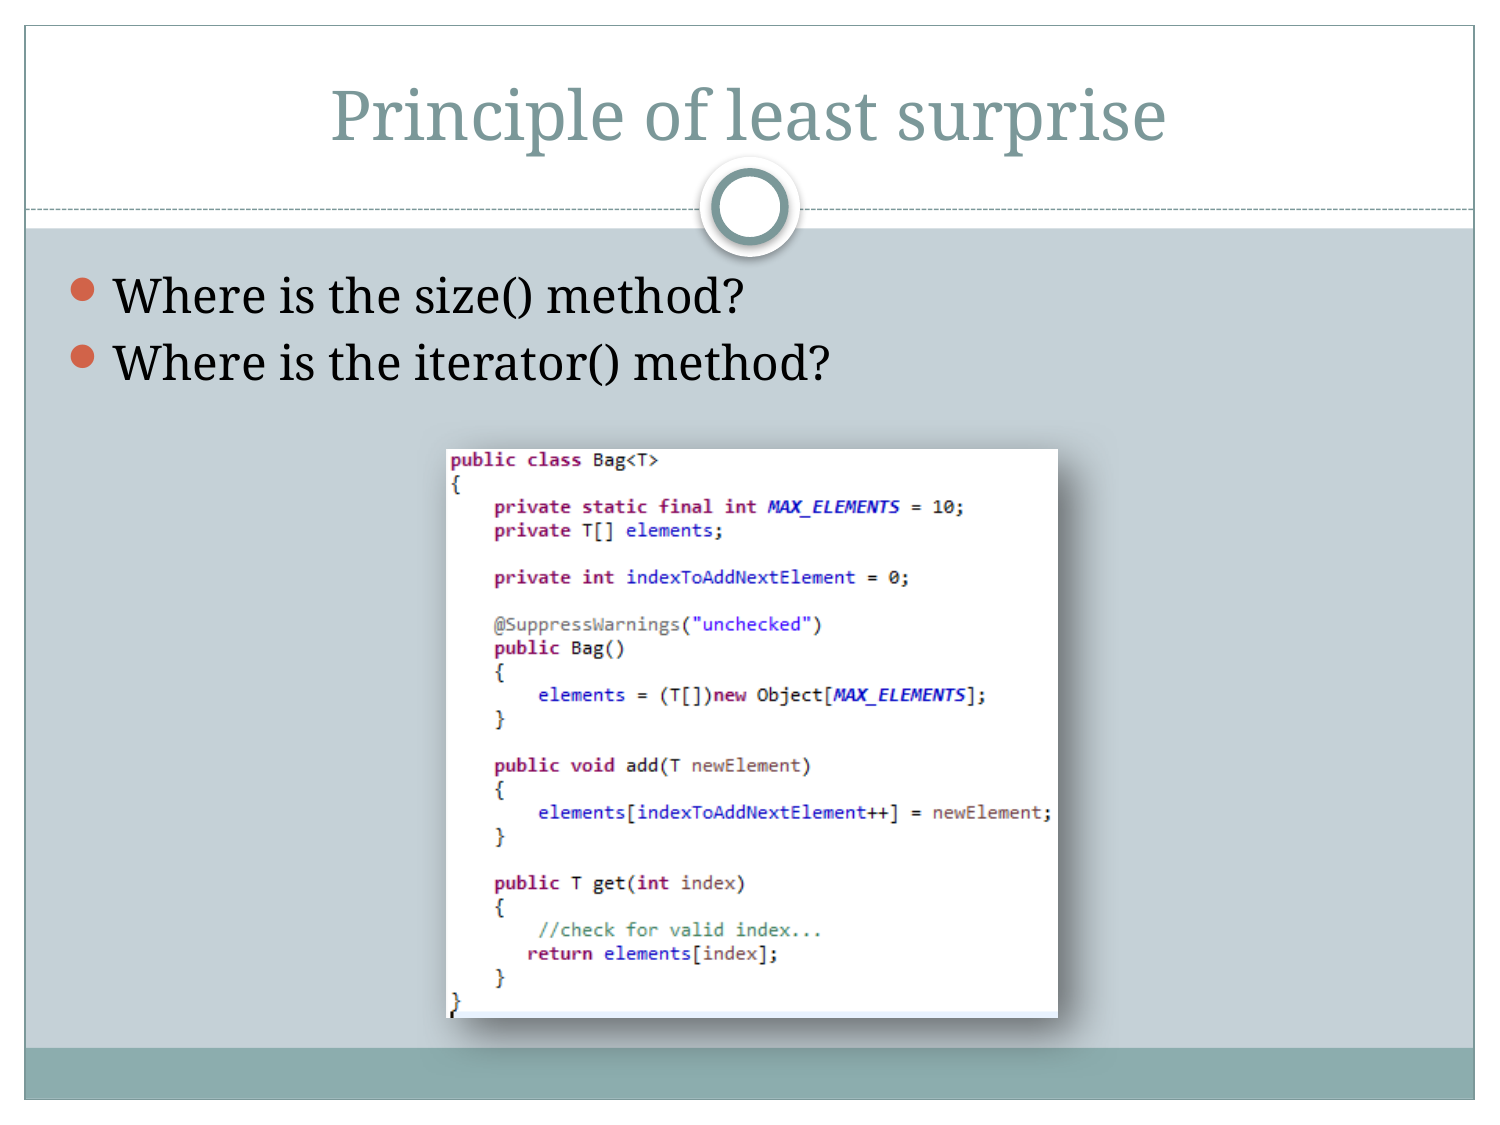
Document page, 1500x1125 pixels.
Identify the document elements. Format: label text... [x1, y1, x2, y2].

list Where is the size() method? Where is the iterator() method? [52, 258, 1448, 1009]
picture [446, 449, 1059, 1018]
title Principle of least surprise [49, 37, 1450, 162]
